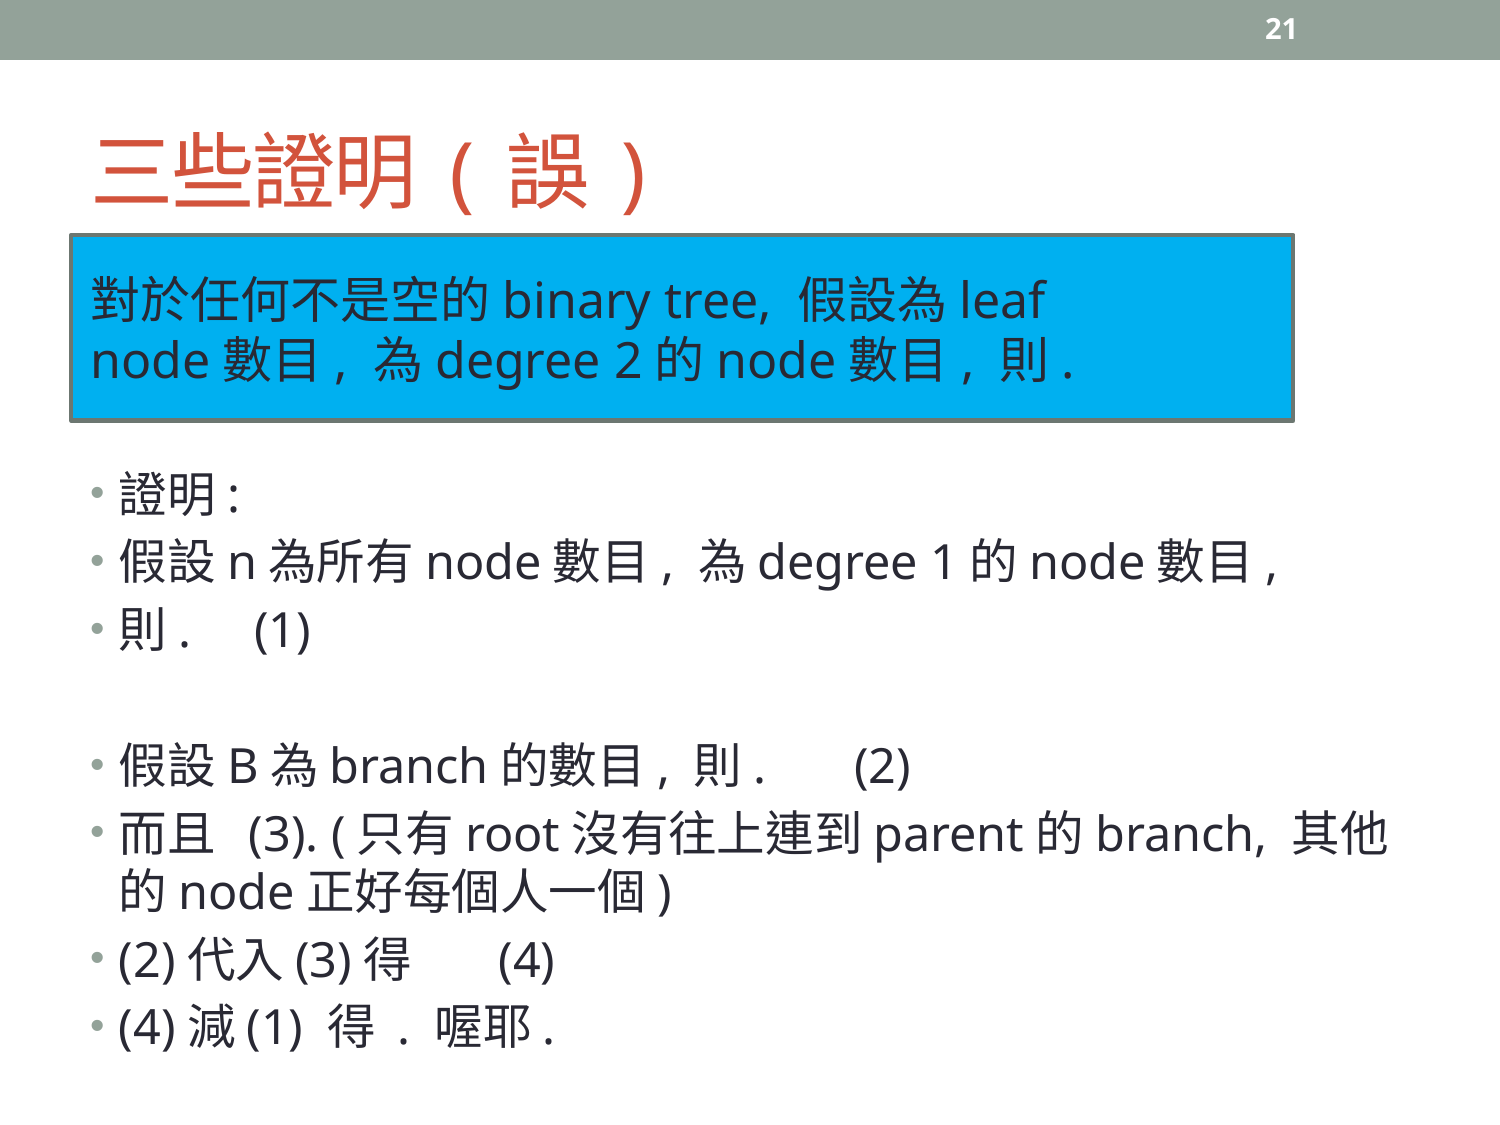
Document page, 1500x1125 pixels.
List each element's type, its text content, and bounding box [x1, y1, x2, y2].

title 三些證明(誤) [75, 87, 1425, 250]
slide_number 21 [1250, 3, 1425, 57]
text_box [69, 233, 1295, 423]
